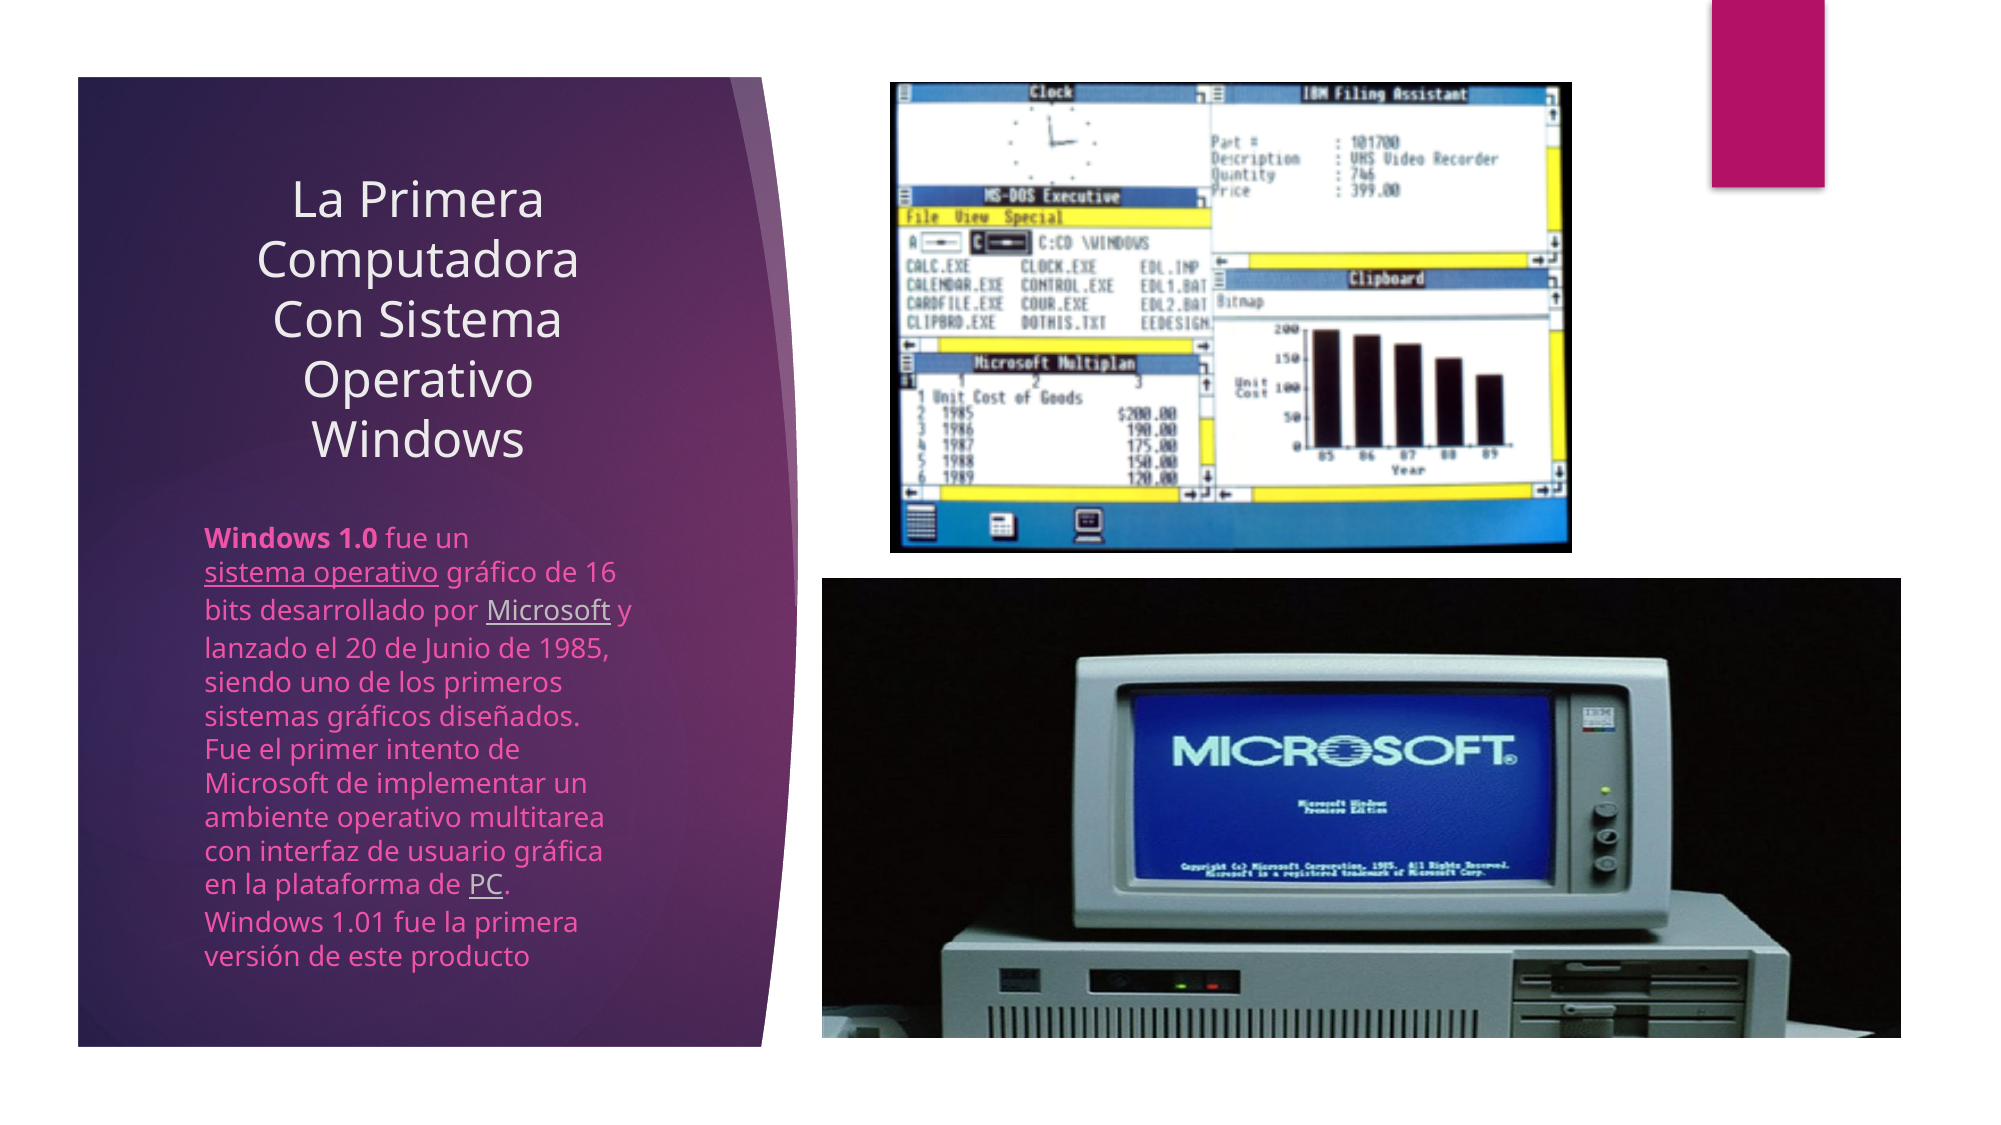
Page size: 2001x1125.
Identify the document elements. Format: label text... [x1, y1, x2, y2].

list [890, 82, 1573, 554]
picture [822, 577, 1901, 1038]
title La Primera Computadora Con Sistema Operativo Windows [189, 212, 648, 475]
list Windows 1.0 fue un sistema operativo gráfico de 16 bits desarrollado por Microsoft y lanzado el 20 de Junio de 1985, siendo uno de los primeros sistemas gráficos diseñados. Fue el primer intento de Microsoft de implementar un ambiente operativo multitarea con interfaz de usuario gráfica en la plataforma de PC. Windows 1.01 fue la primera versión de este producto [189, 513, 648, 989]
